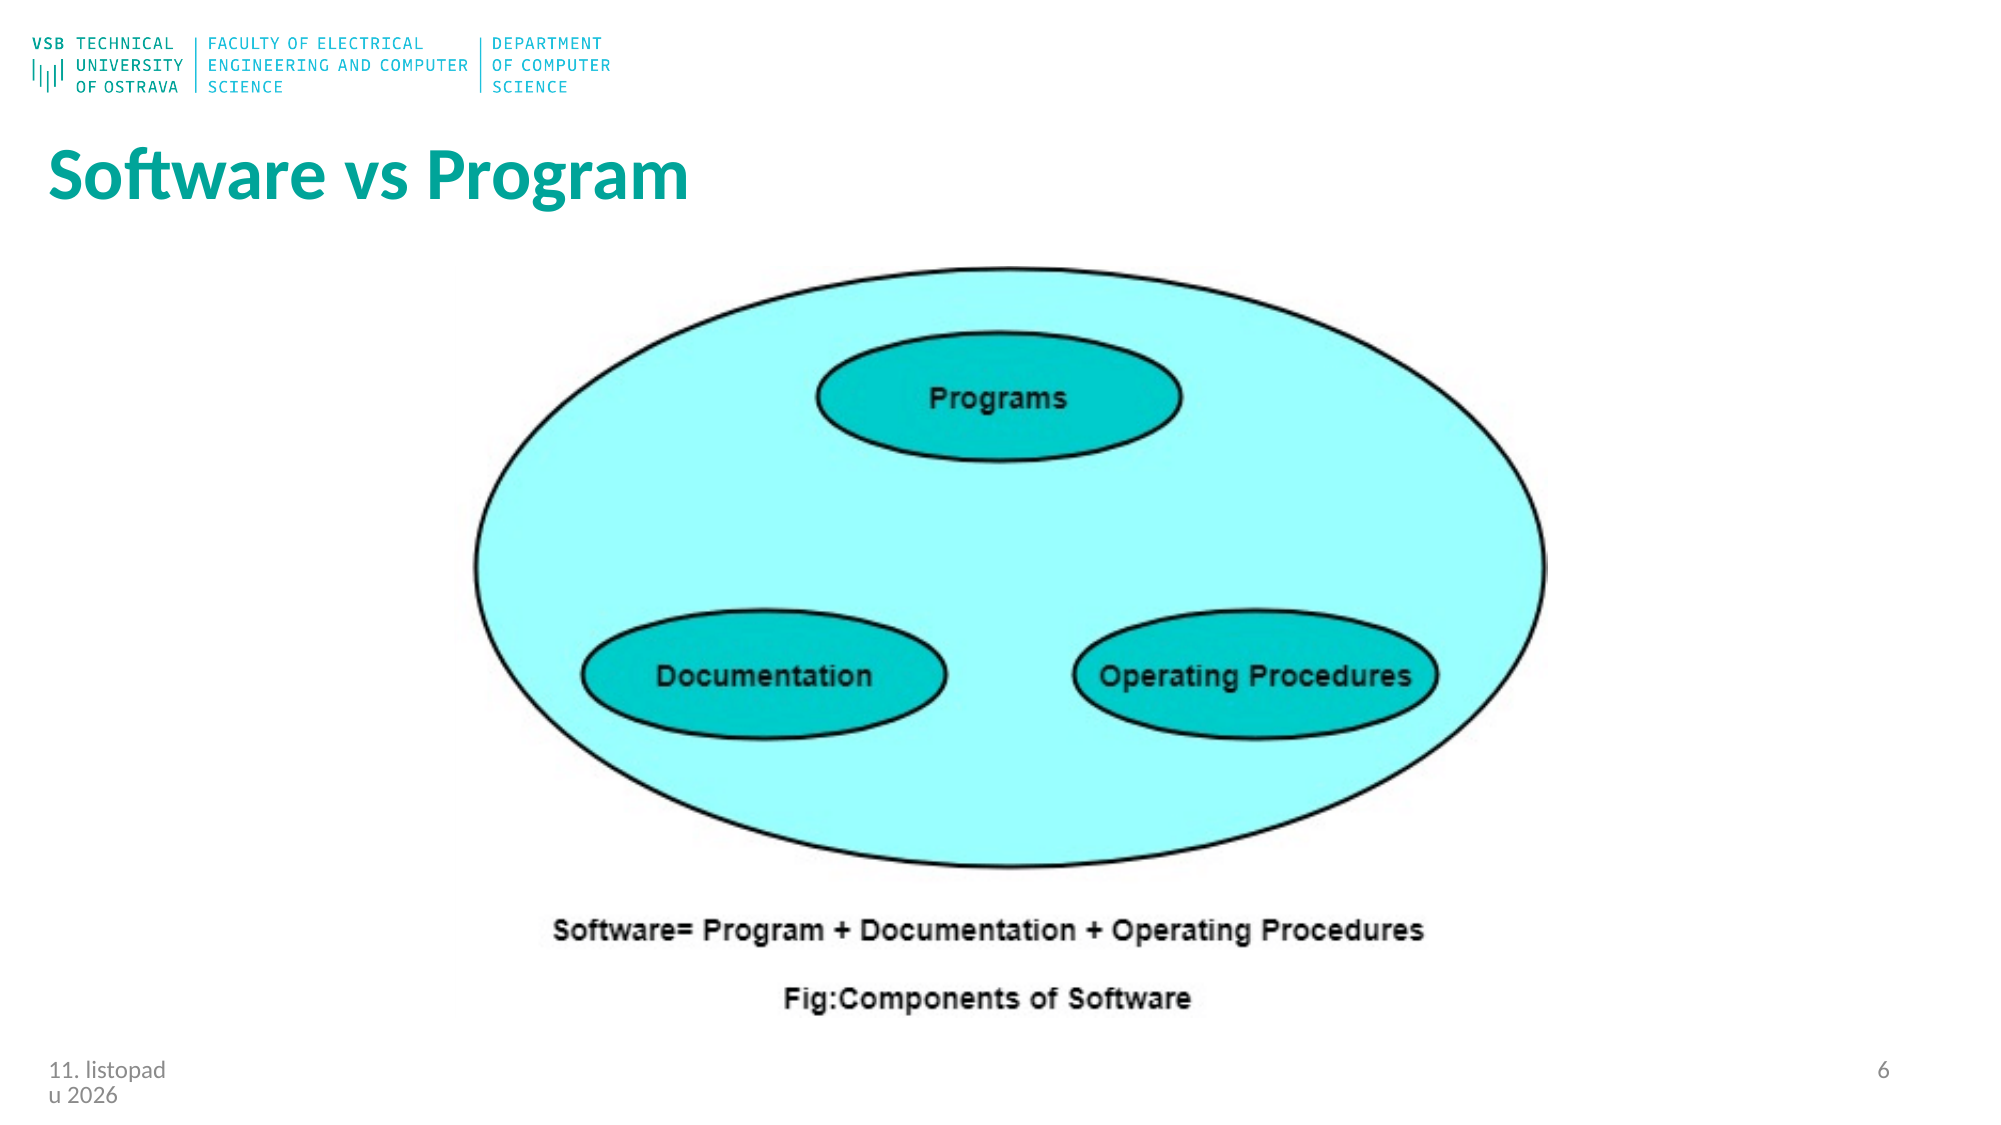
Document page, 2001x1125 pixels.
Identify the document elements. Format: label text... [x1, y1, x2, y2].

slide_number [33, 1042, 186, 1094]
title Software vs Program [33, 107, 1969, 224]
slide_number 5 [1862, 1042, 1963, 1094]
picture [454, 266, 1548, 1018]
picture [32, 37, 610, 93]
